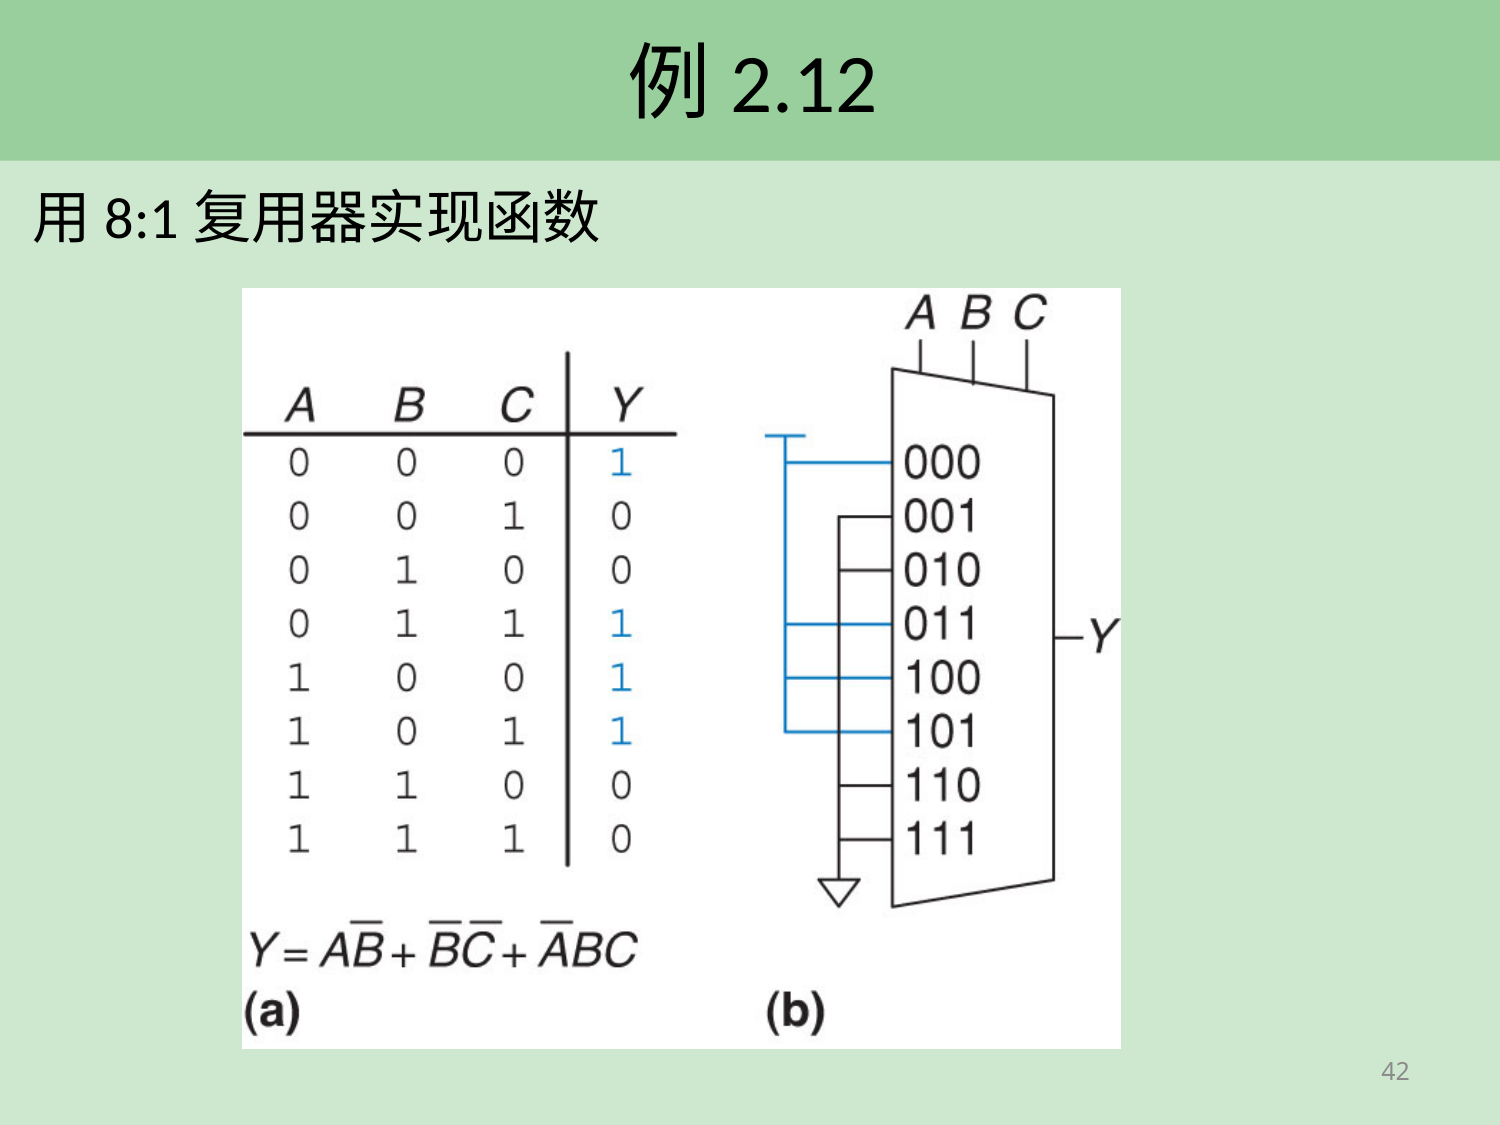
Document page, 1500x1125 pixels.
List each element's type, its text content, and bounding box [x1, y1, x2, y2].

picture [241, 288, 1121, 1049]
title 例2.12 [17, 15, 1489, 143]
slide_number 42 [1187, 1042, 1425, 1103]
